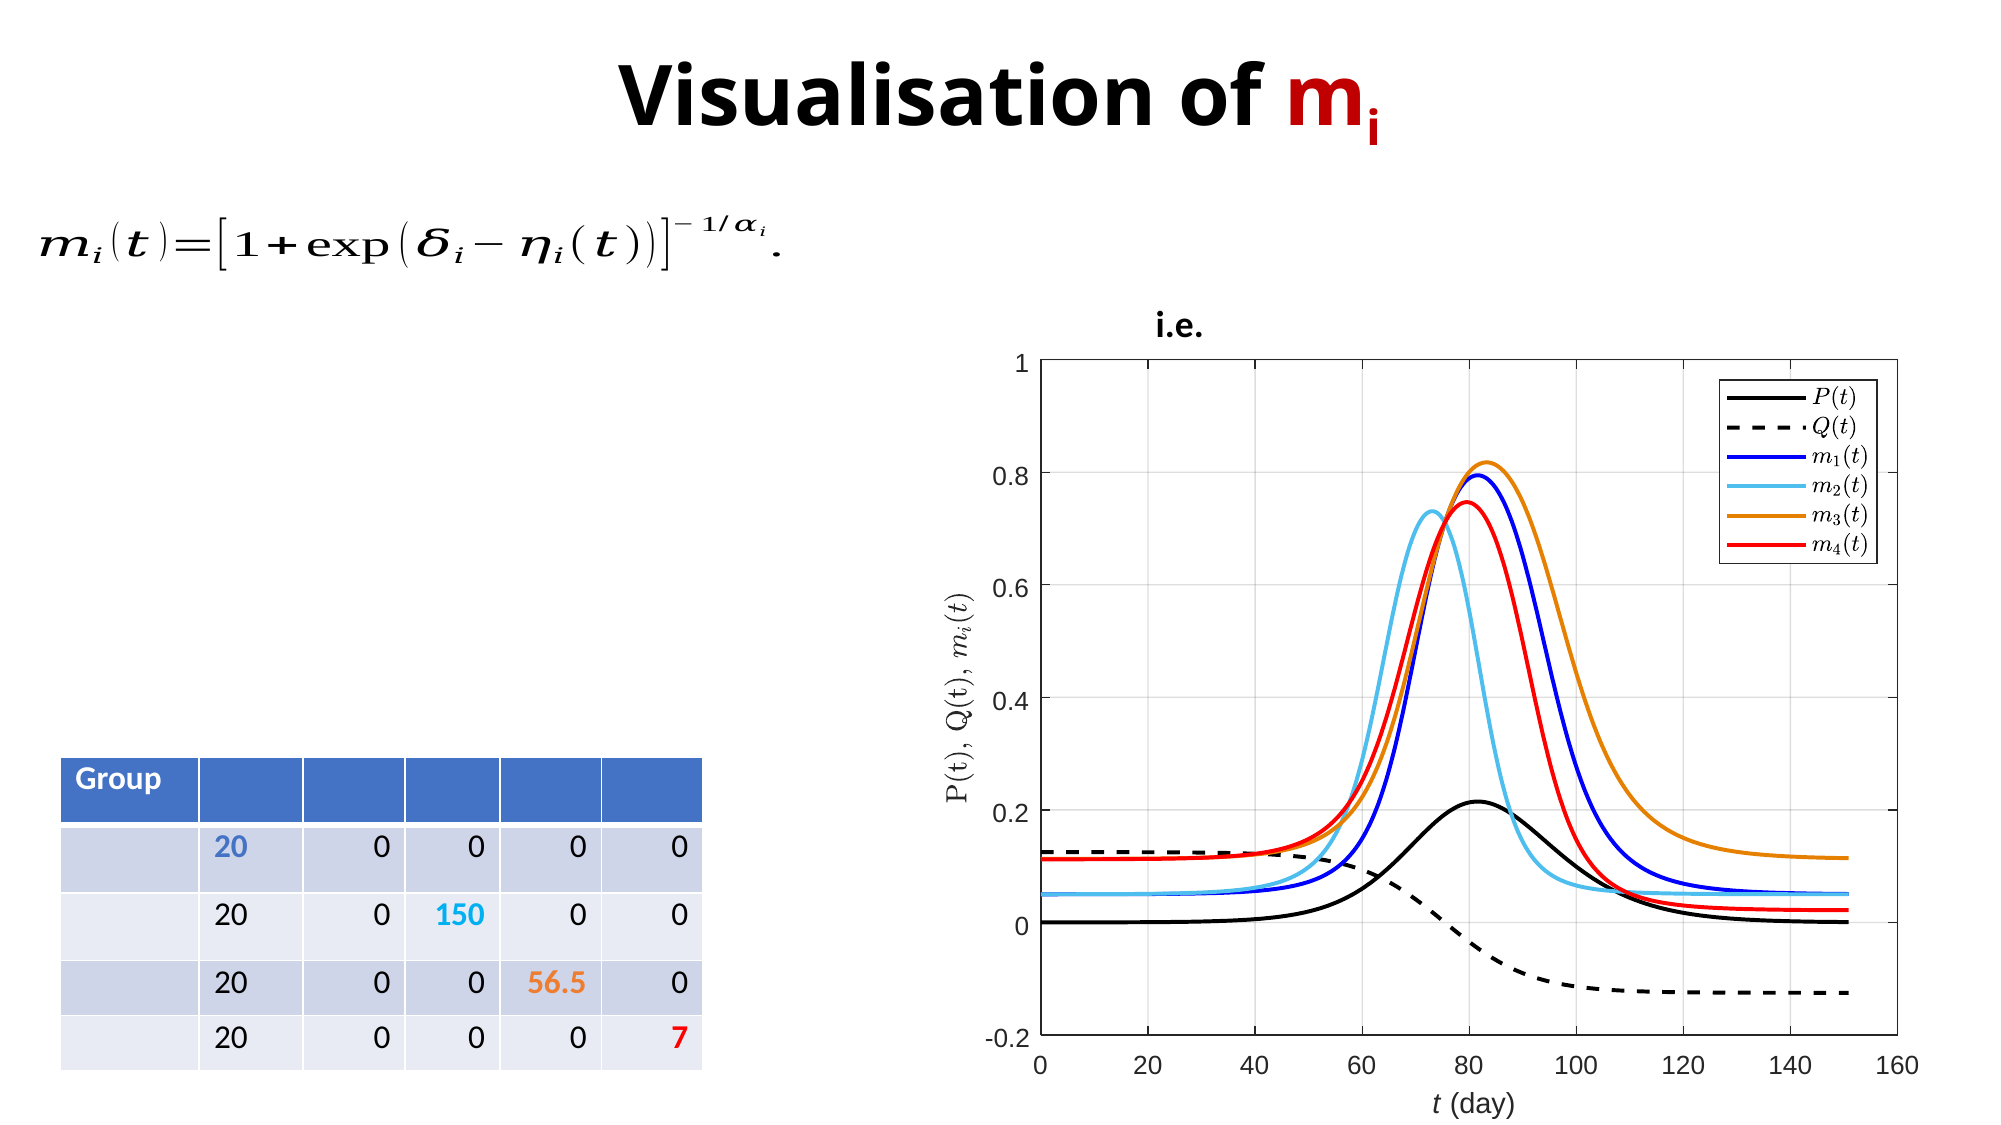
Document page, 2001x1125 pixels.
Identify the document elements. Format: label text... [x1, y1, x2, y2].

text_box Visualisation of mi [137, 35, 1863, 154]
picture [897, 298, 2000, 1125]
